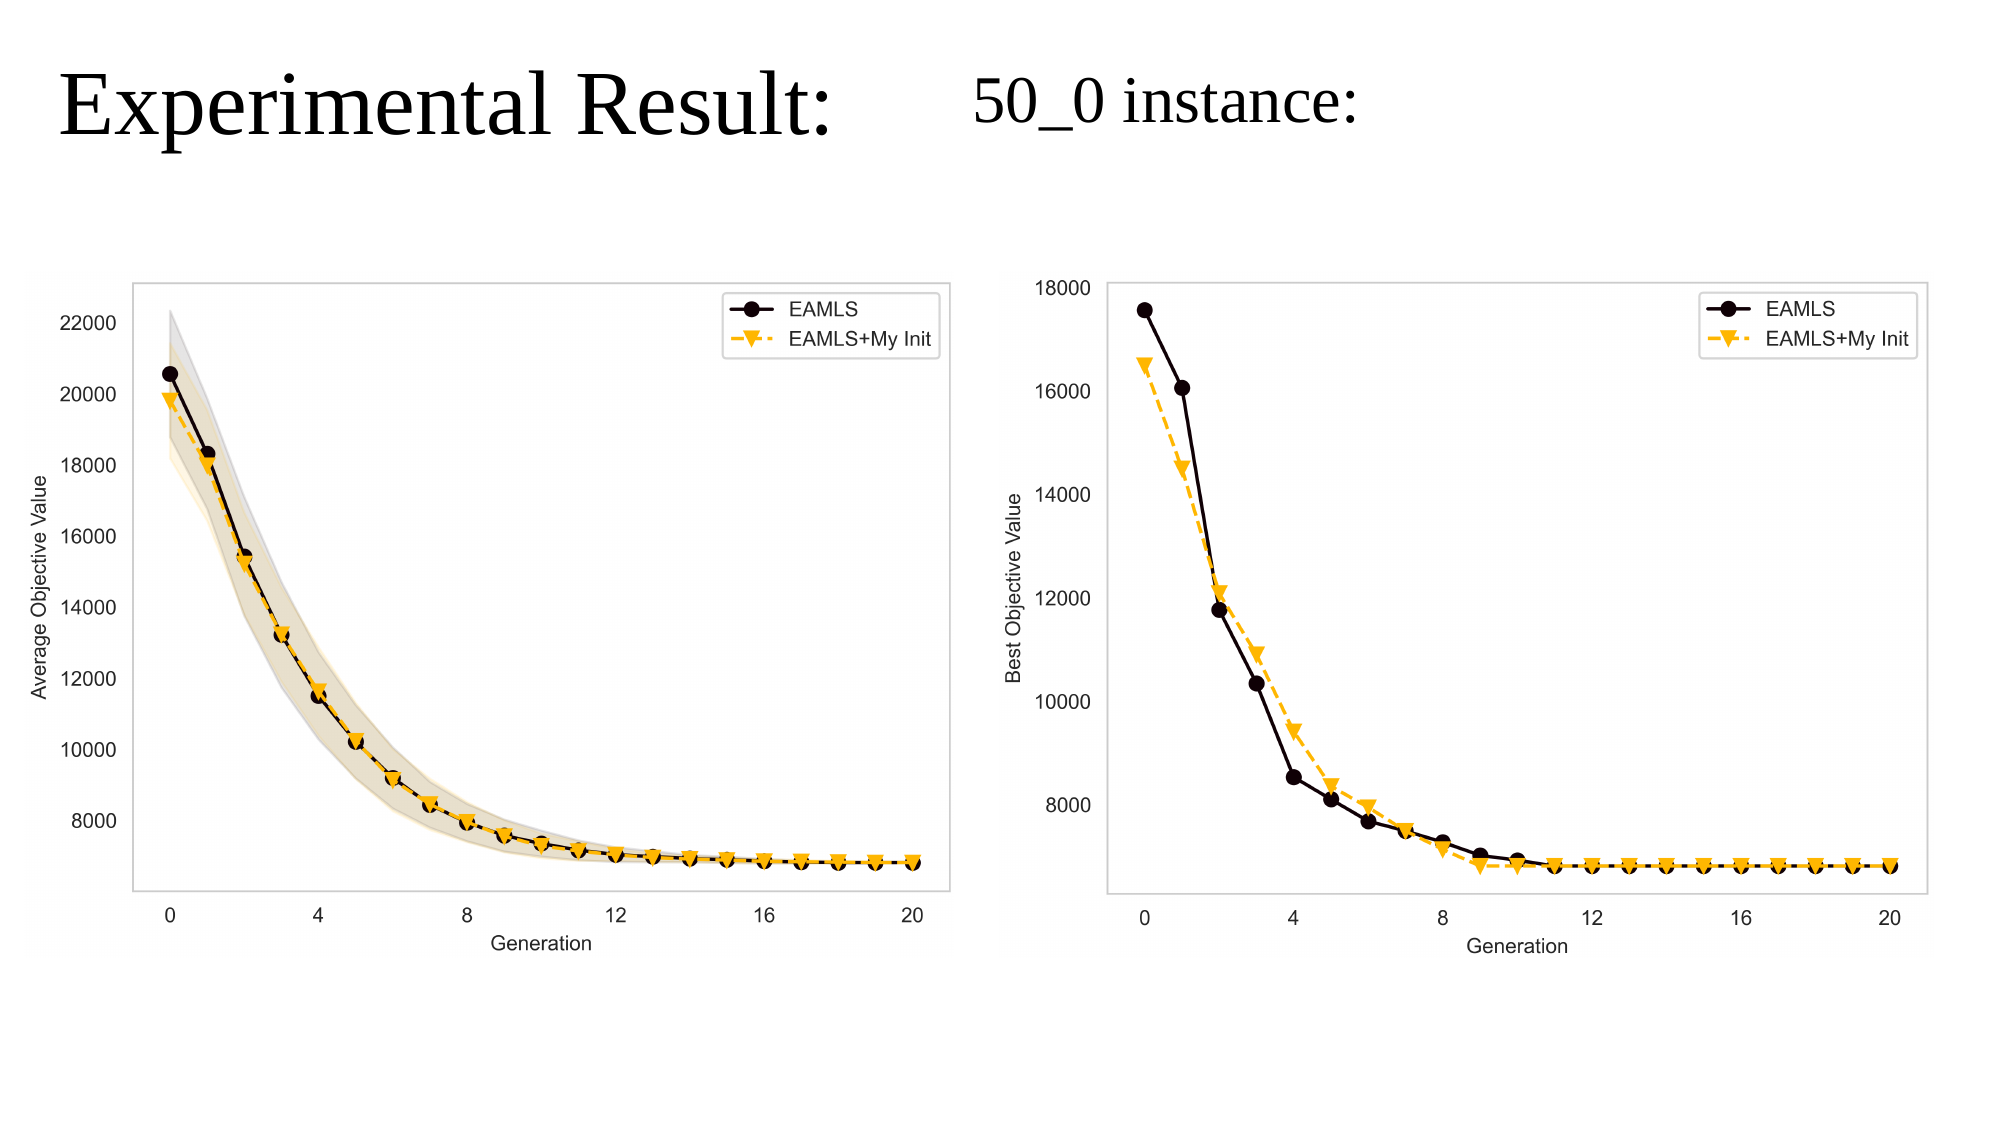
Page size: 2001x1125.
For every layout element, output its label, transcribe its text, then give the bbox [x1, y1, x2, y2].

text_box 50_0 instance: [957, 57, 1385, 152]
title Experimental Result: [43, 29, 853, 181]
picture [24, 271, 954, 958]
picture [999, 271, 1934, 958]
